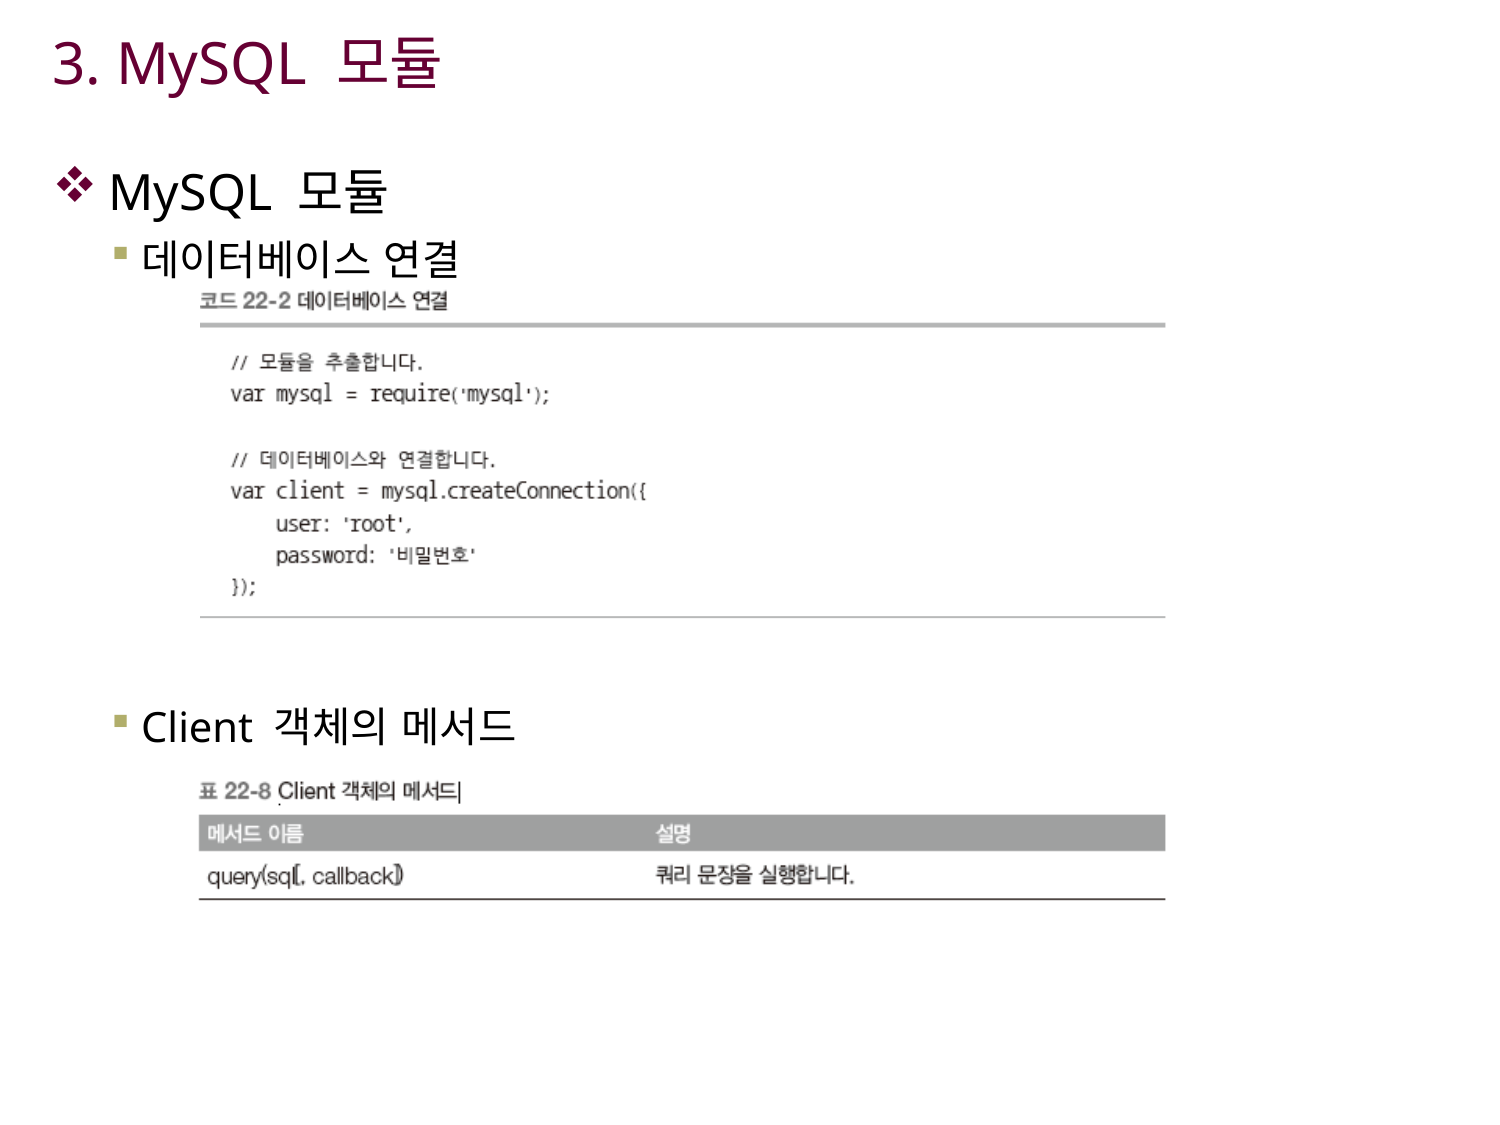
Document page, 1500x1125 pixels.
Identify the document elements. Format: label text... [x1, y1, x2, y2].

picture [199, 287, 1176, 626]
picture [193, 774, 1176, 905]
list MySQL 모듈 데이터베이스 연결 Client 객체의 메서드 [37, 152, 1463, 1091]
title 3. MySQL 모듈 [37, 13, 1278, 109]
